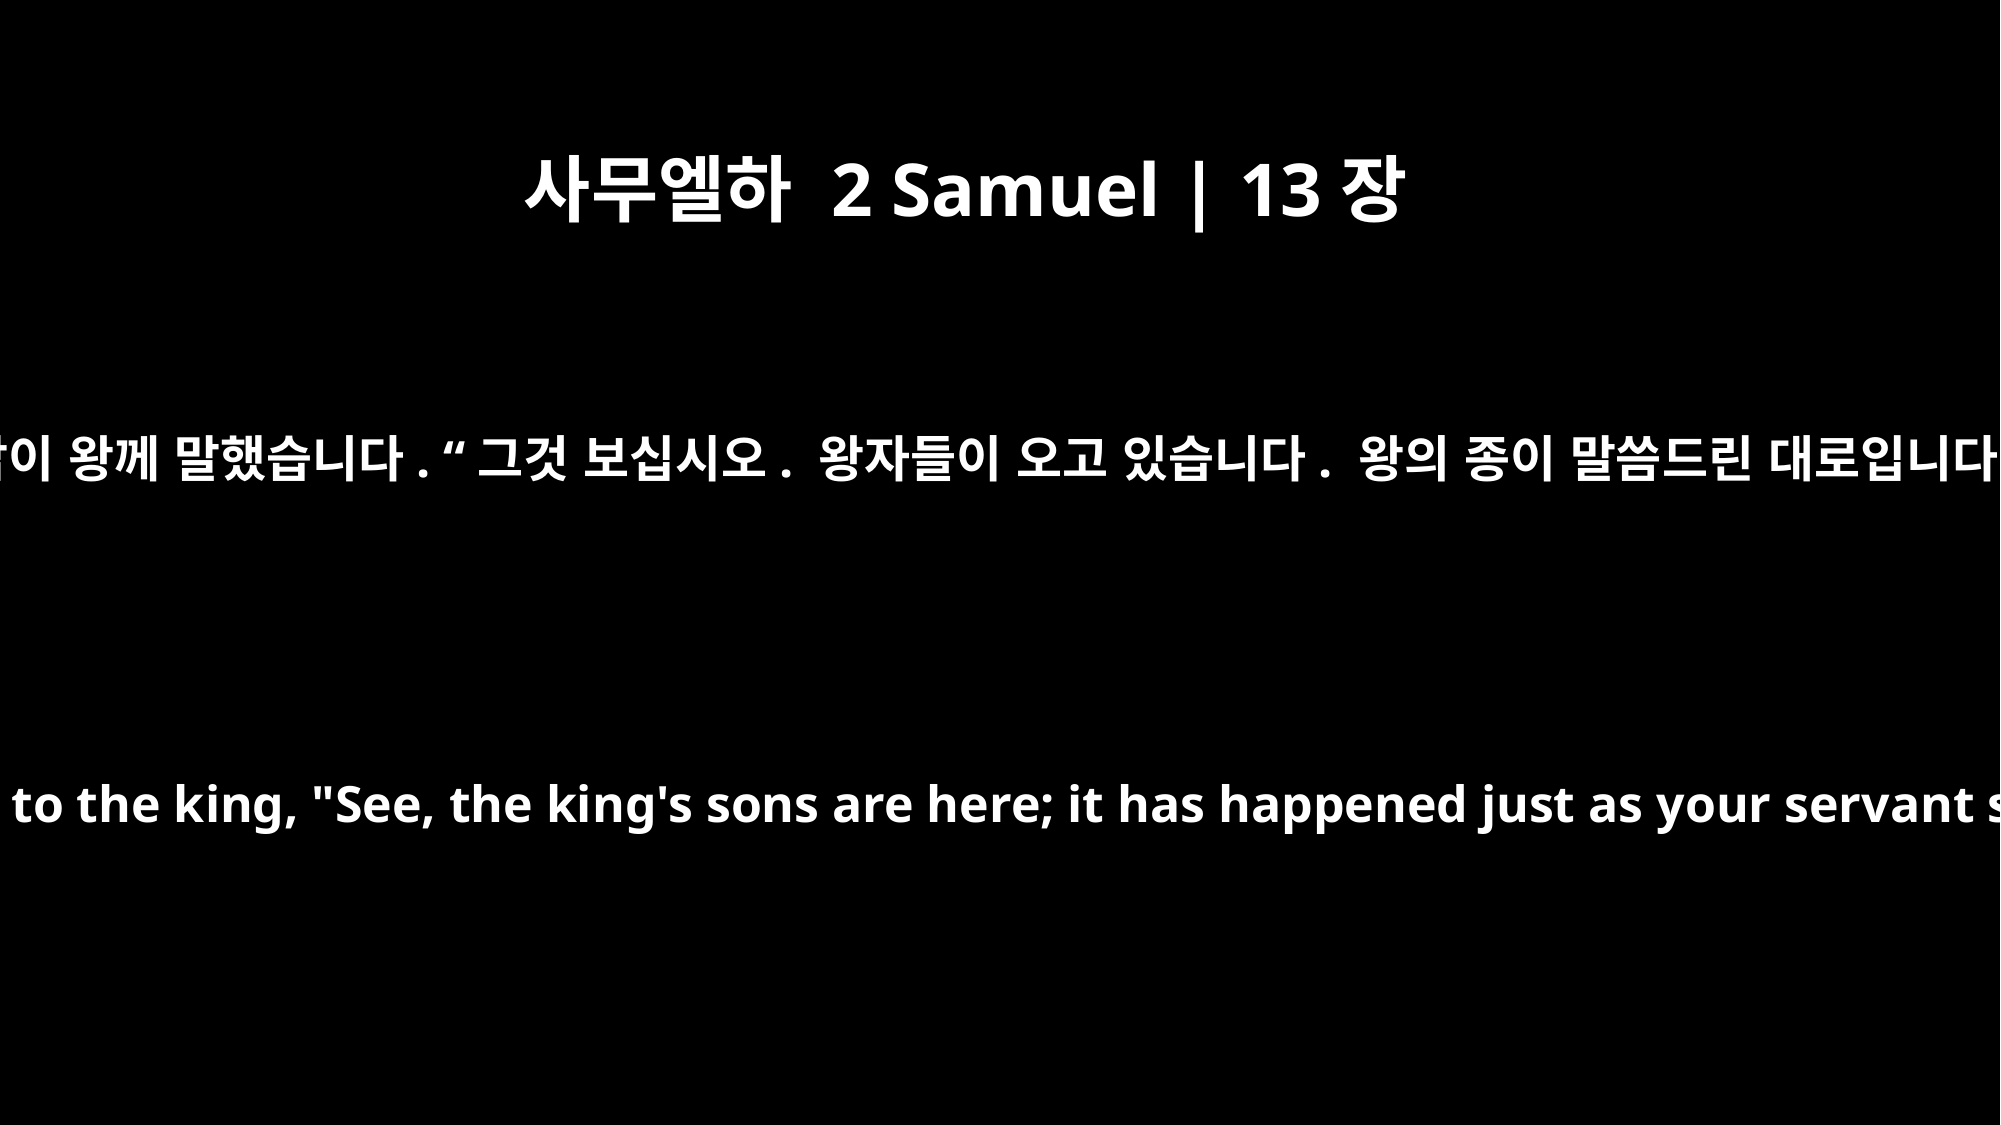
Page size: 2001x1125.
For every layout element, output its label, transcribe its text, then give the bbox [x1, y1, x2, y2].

text_box 35 요나답이 왕께 말했습니다. “그것 보십시오. 왕자들이 오고 있습니다. 왕의 종이 말씀드린 대로입니다.” [0, 359, 2000, 495]
text_box Jonadab said to the king, "See, the king's sons are here; it has happened just as your servant said." [0, 764, 2000, 840]
text_box 사무엘하 2 Samuel | 13장 [509, 136, 1423, 239]
